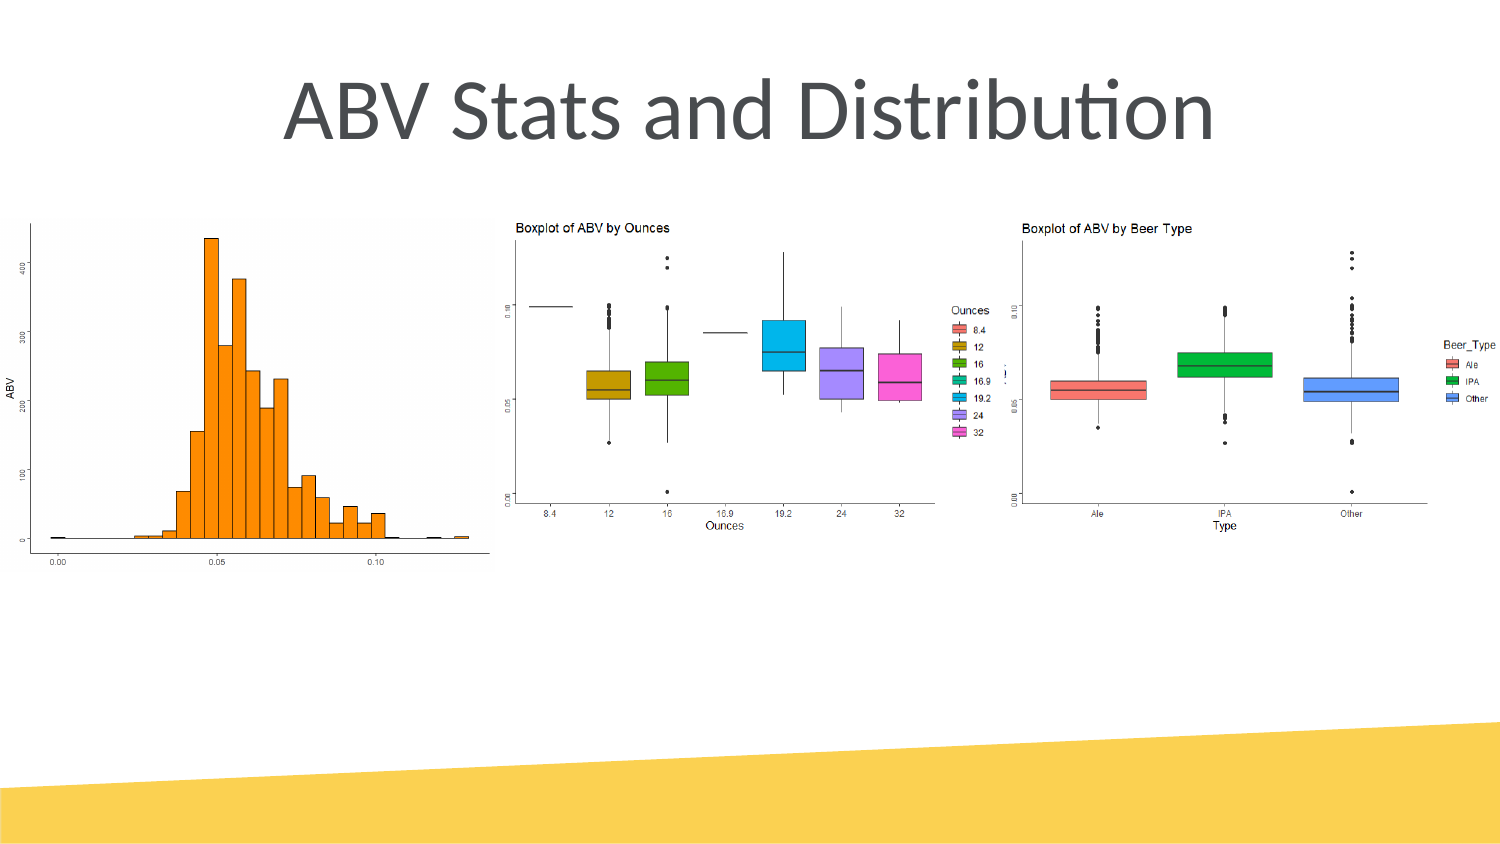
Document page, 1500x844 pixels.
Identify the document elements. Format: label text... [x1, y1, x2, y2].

title ABV Stats and Distribution [75, 33, 1425, 175]
picture [0, 0, 1500, 788]
